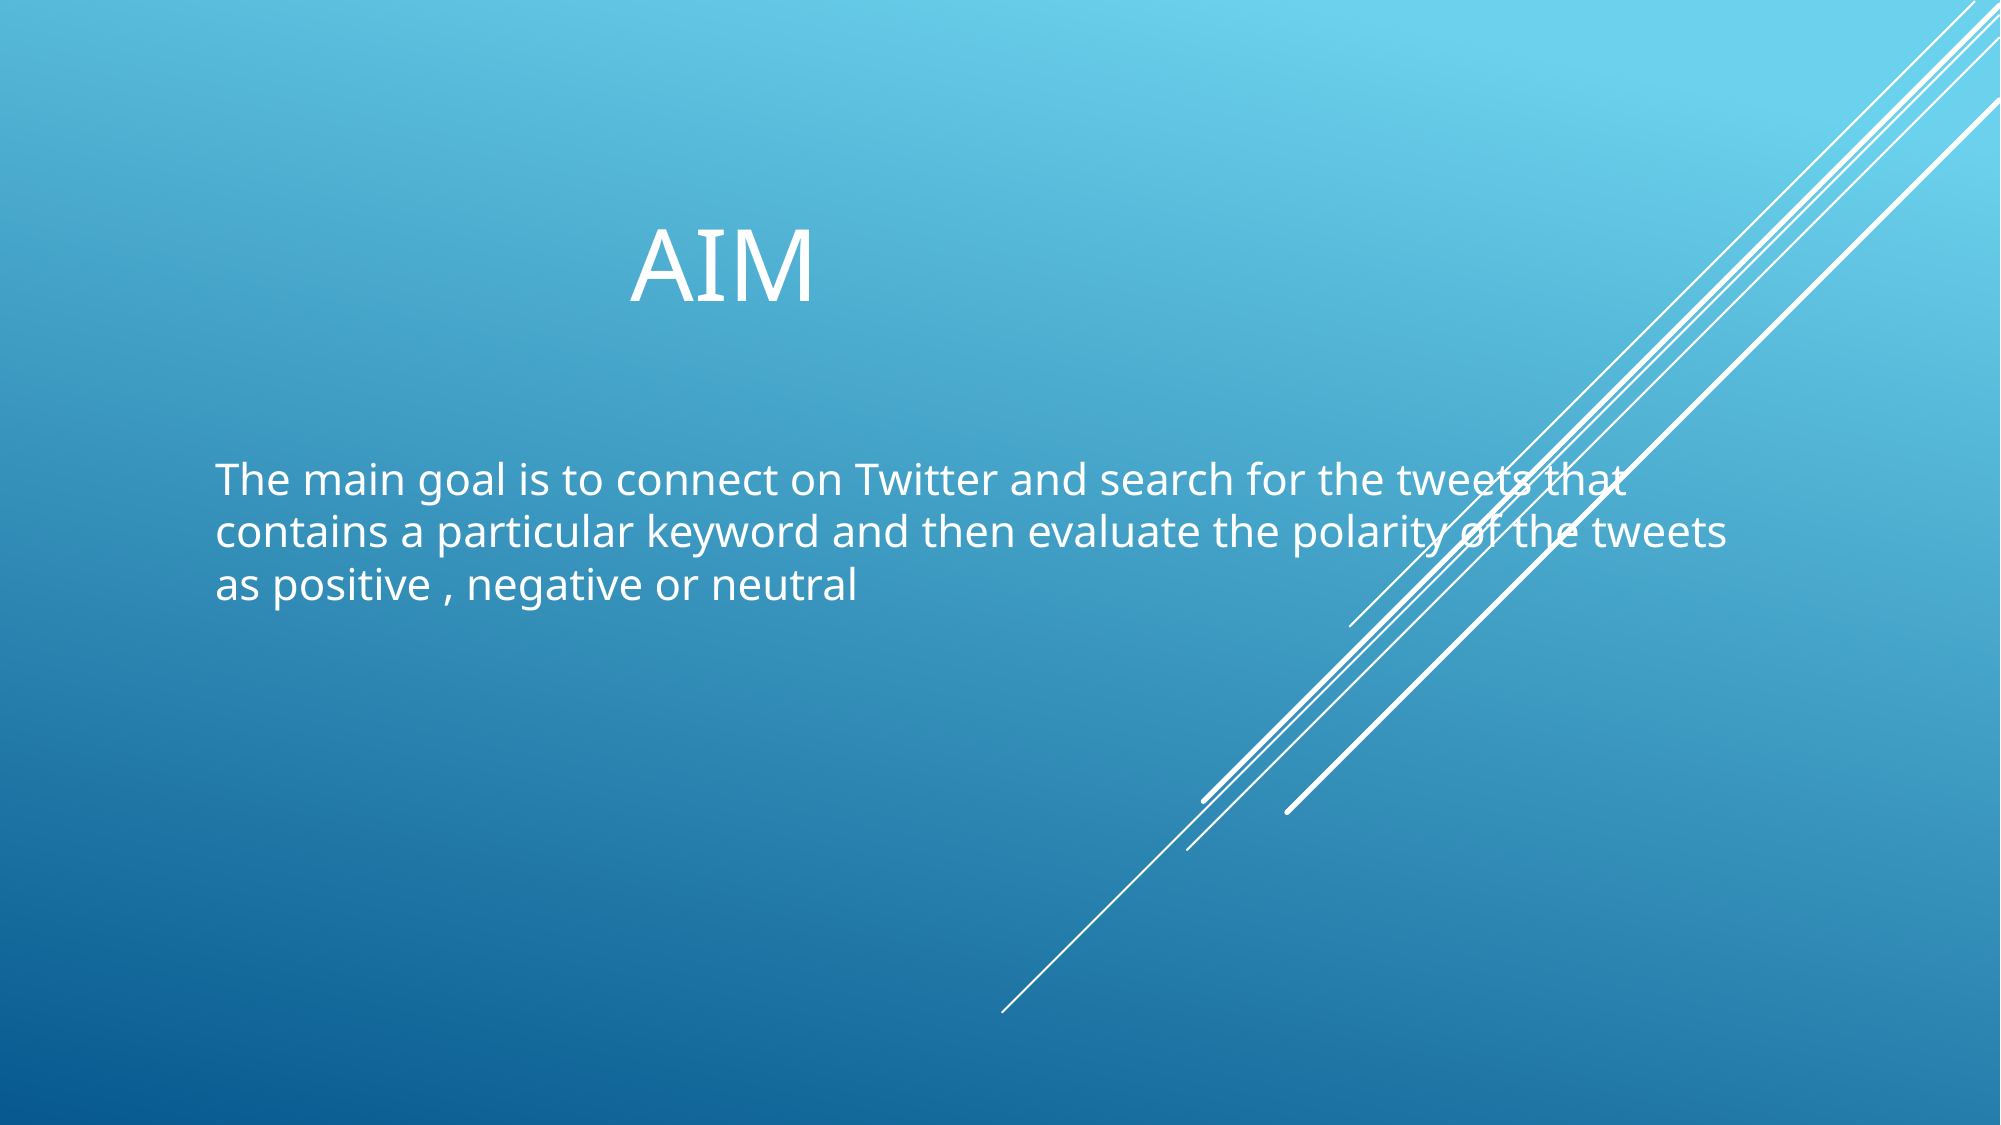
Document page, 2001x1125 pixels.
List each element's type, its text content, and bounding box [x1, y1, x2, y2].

title aim [231, 152, 1219, 329]
subtitle The main goal is to connect on Twitter and search for the tweets that contains a particular keyword and then evaluate the polarity of the tweets as positive , negative or neutral [200, 443, 1756, 764]
